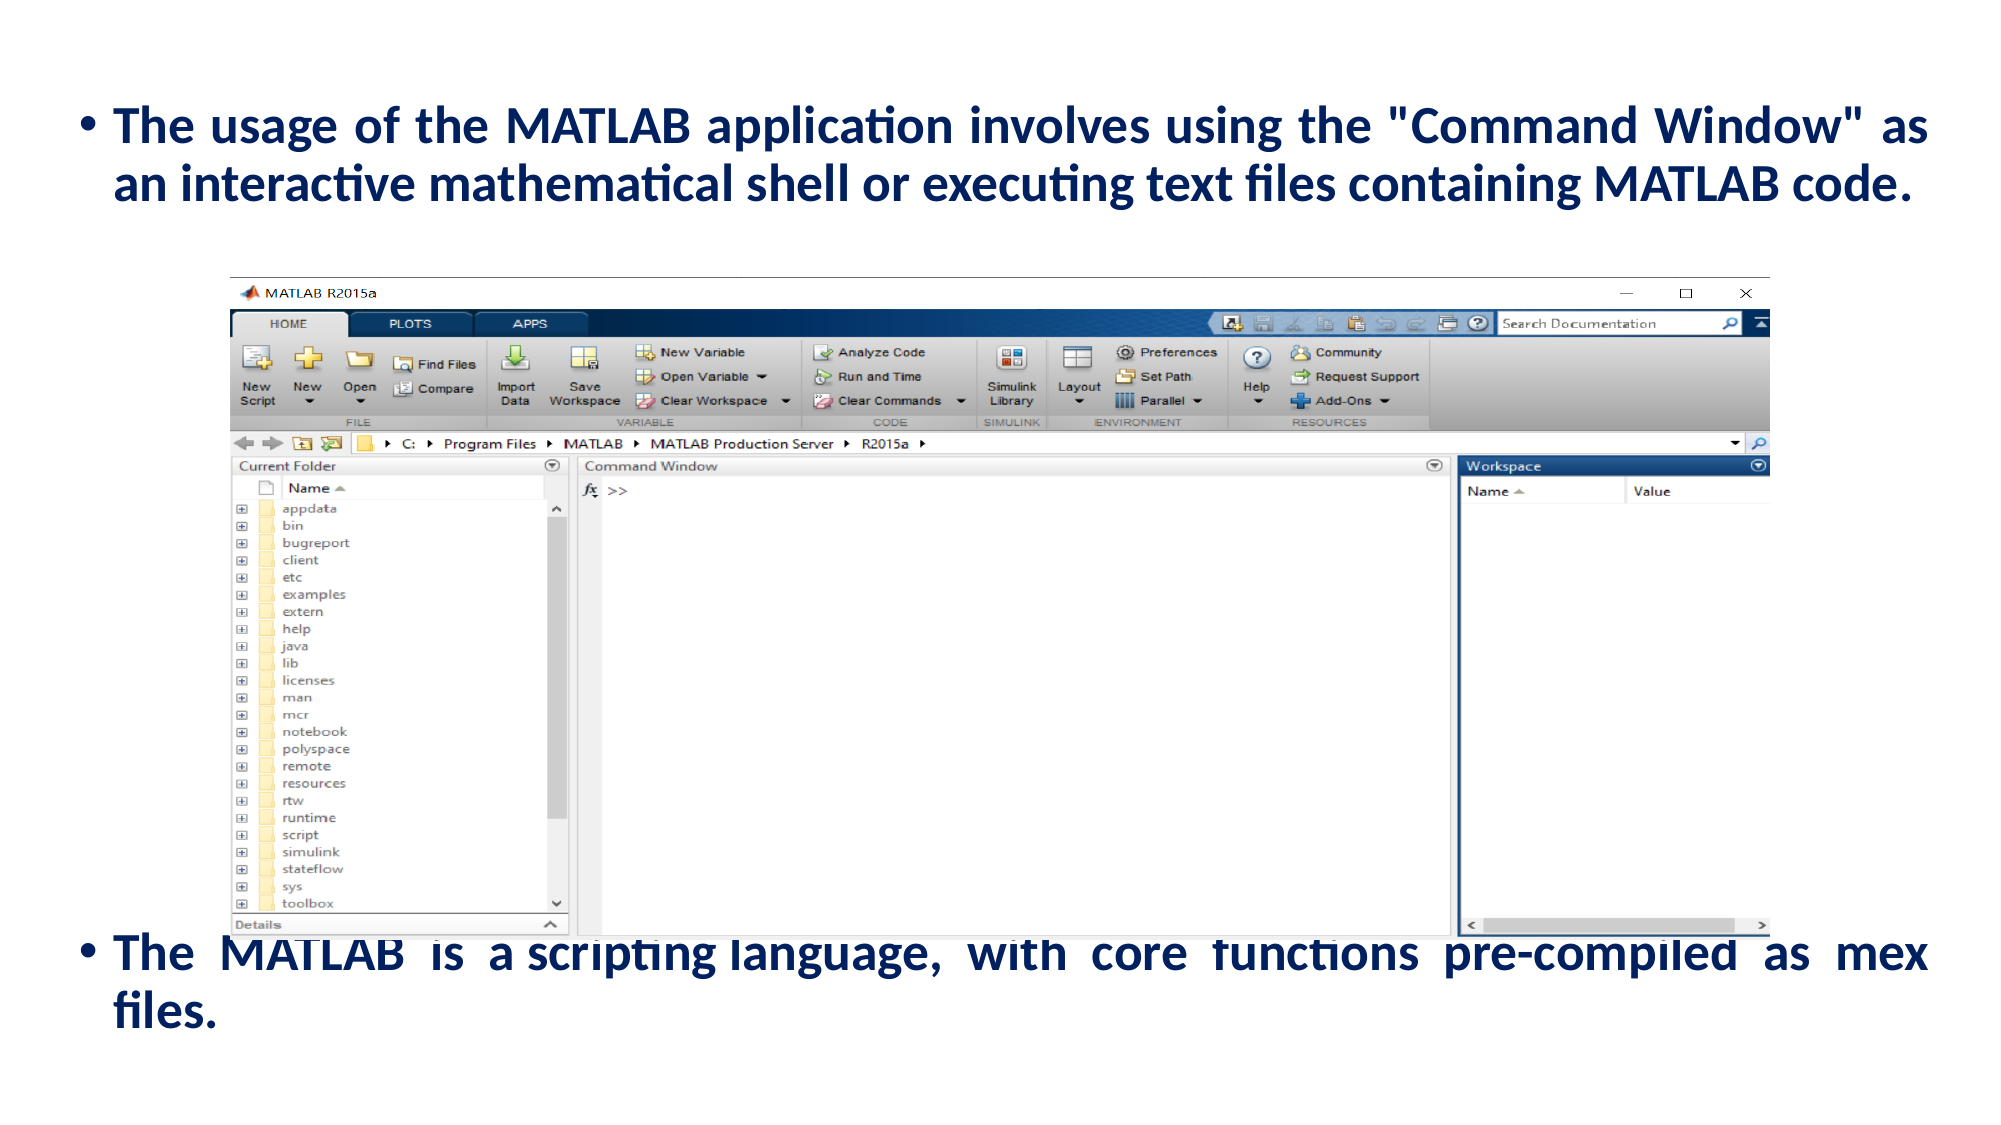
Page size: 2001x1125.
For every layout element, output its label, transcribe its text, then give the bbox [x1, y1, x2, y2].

list The usage of the MATLAB application involves using the "Command Window" as an interactive mathematical shell or executing text files containing MATLAB code. The MATLAB is a scripting language, with core functions pre-compiled as mex files. [63, 89, 1946, 1100]
picture [230, 277, 1770, 940]
